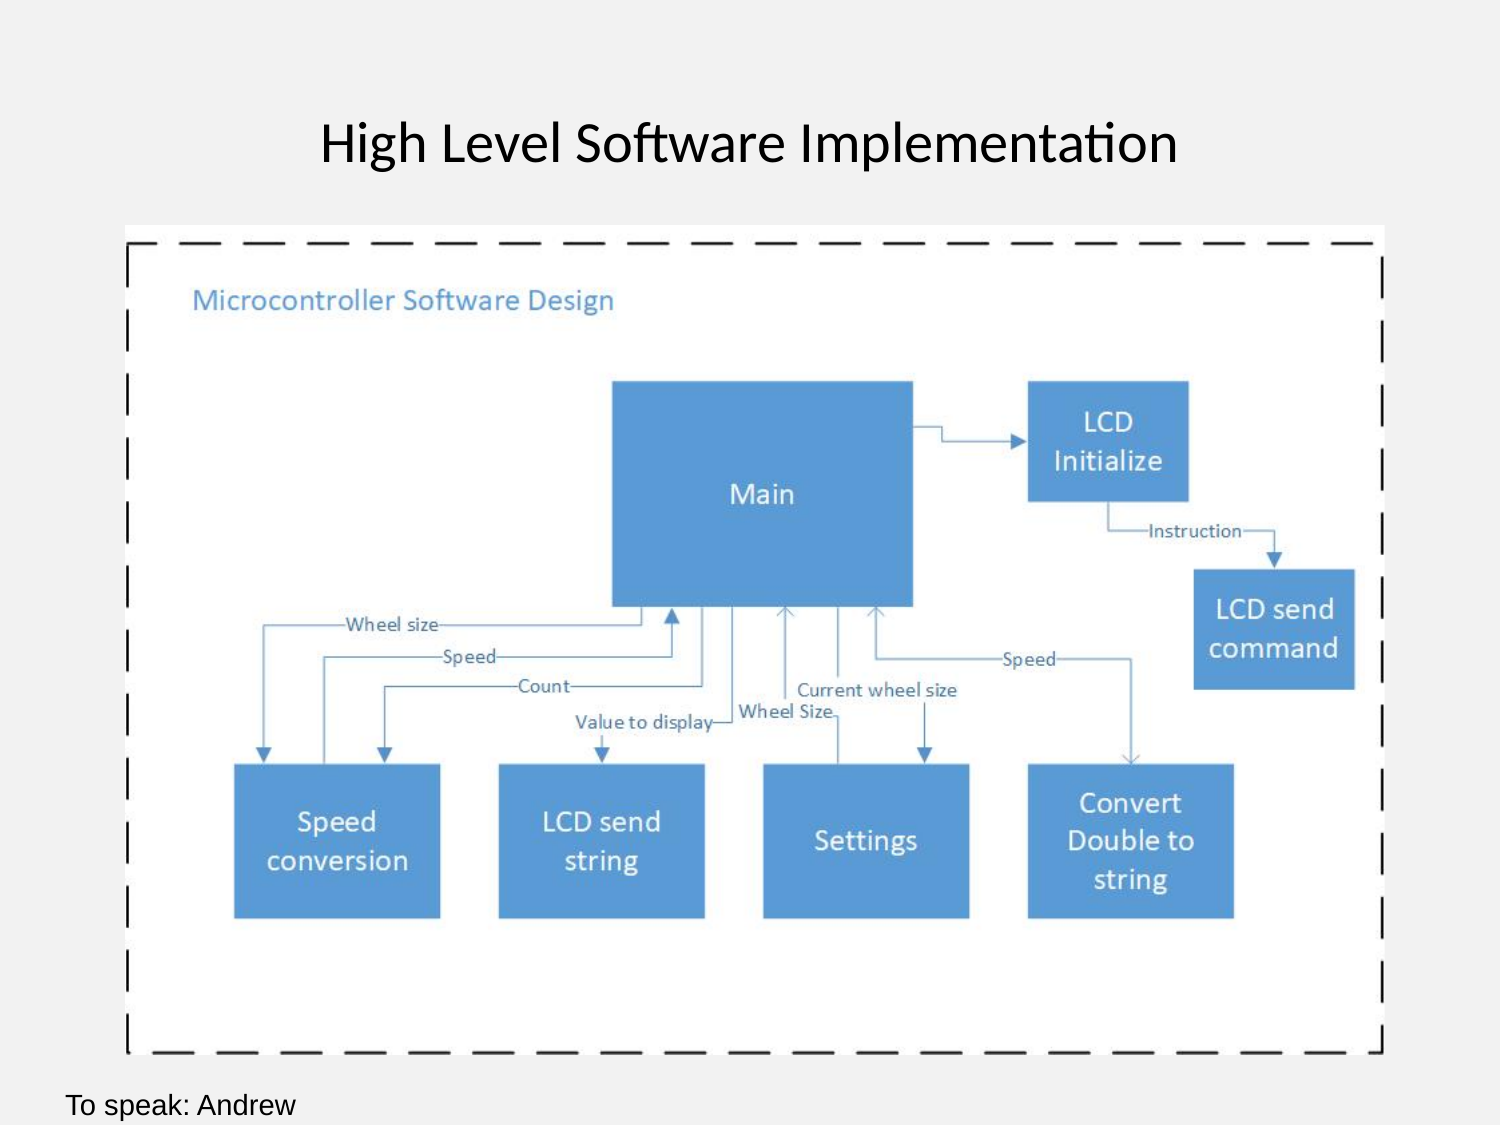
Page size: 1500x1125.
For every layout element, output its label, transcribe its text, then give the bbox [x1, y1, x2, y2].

title High Level Software Implementation [75, 45, 1425, 233]
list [124, 224, 1385, 1056]
text_box To speak: Andrew [49, 1071, 667, 1125]
